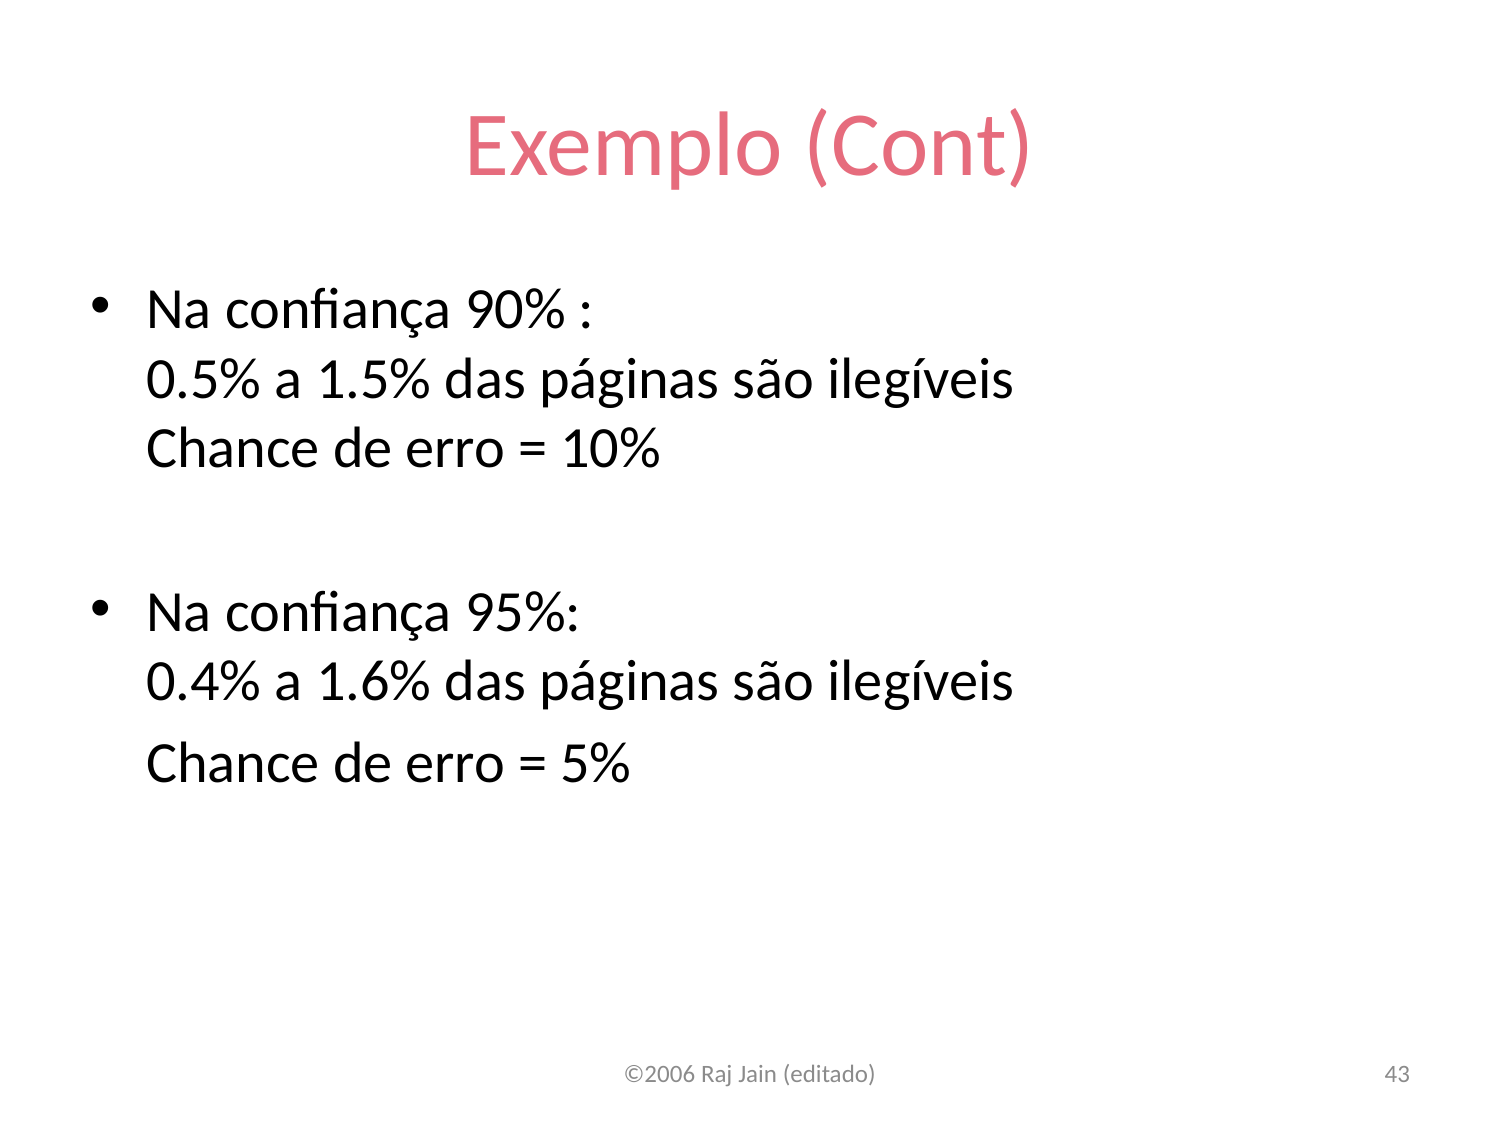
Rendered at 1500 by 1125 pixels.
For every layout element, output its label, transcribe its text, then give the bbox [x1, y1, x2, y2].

footer ©2006 Raj Jain (editado) [512, 1042, 988, 1103]
title Exemplo (Cont) [75, 45, 1425, 233]
list Na confiança 90% : 0.5% a 1.5% das páginas são ilegíveis Chance de erro = 10% Na confiança 95%: 0.4% a 1.6% das páginas são ilegíveis Chance de erro = 5% [75, 262, 1425, 1005]
slide_number 43 [1074, 1042, 1425, 1103]
